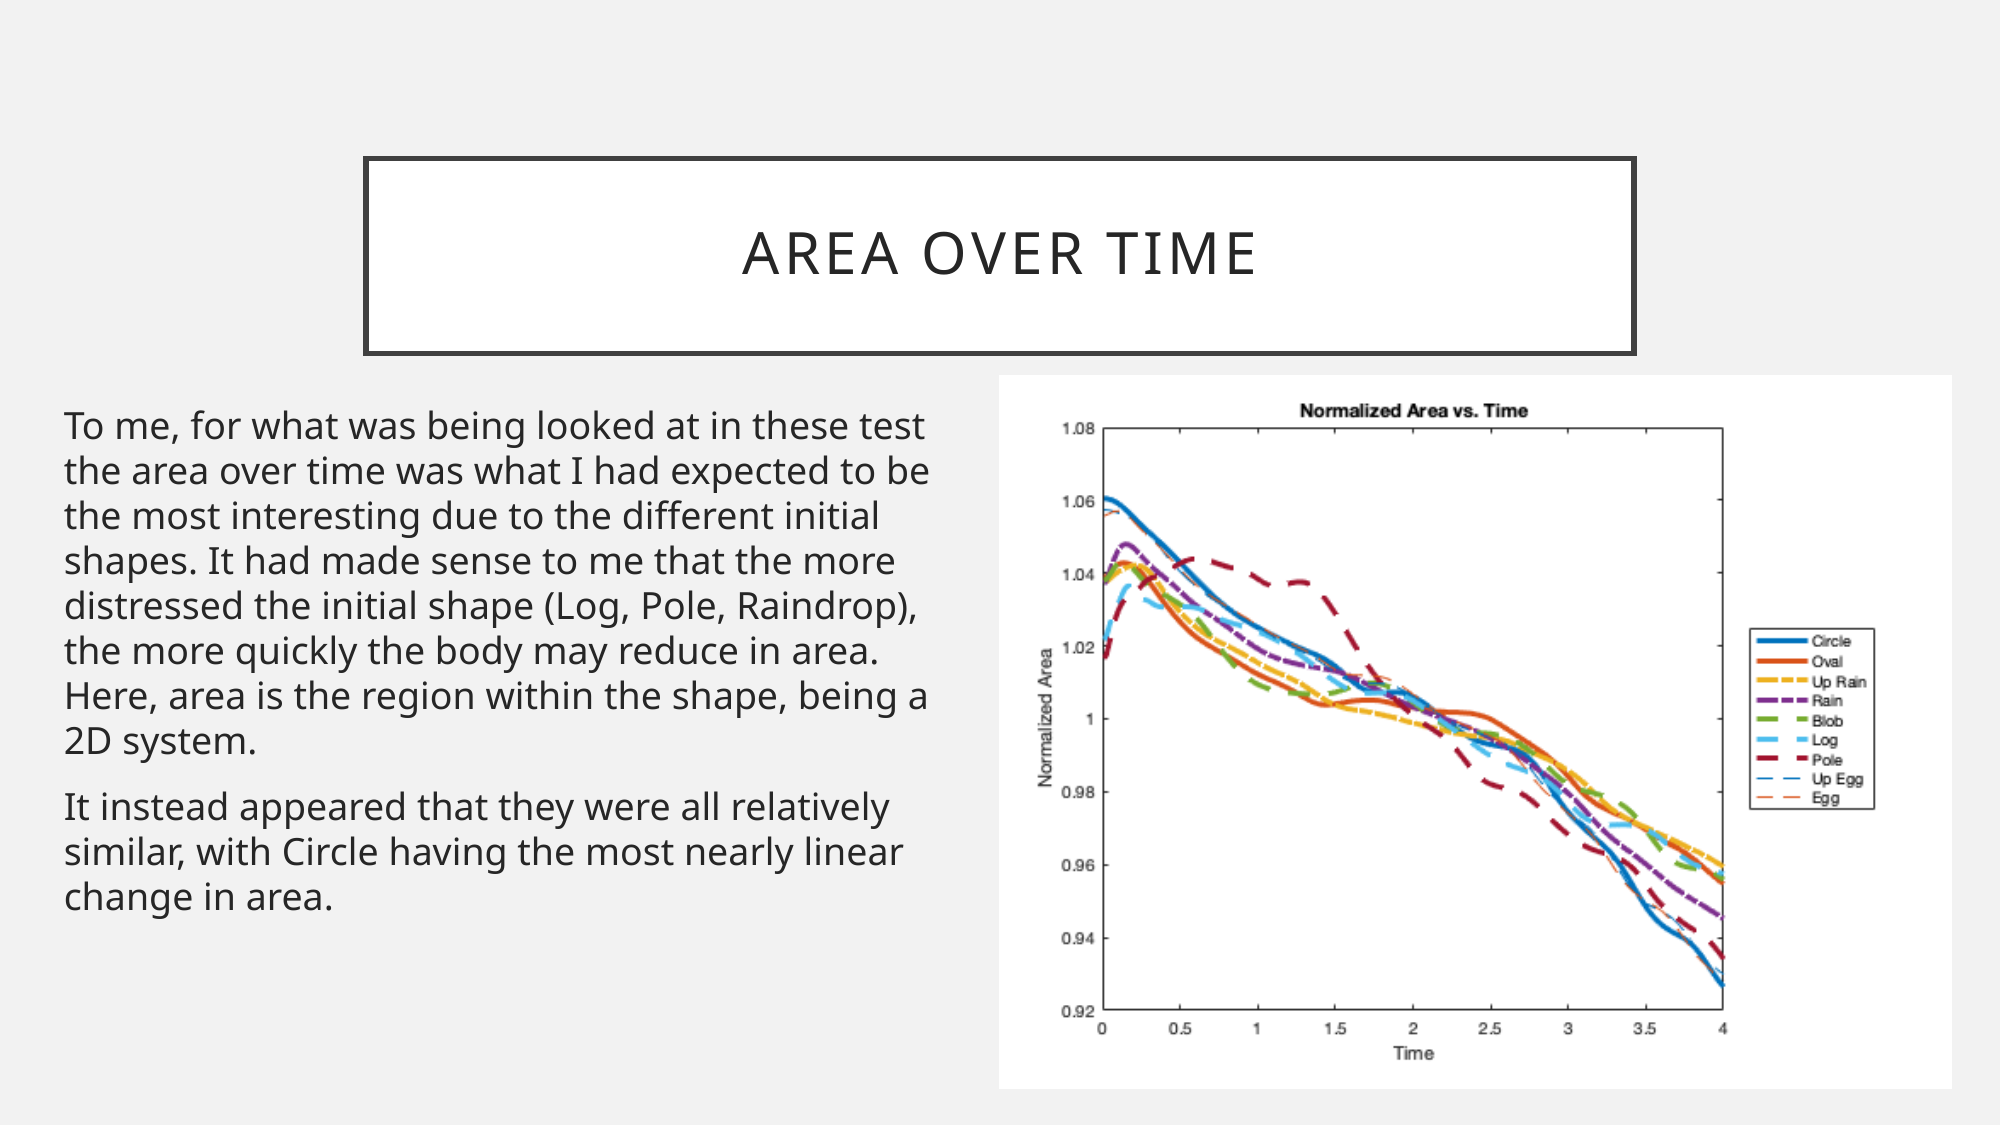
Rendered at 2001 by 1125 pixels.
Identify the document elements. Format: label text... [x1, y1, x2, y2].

title Area over time [363, 156, 1637, 356]
list To me, for what was being looked at in these test the area over time was what I had expected to be the most interesting due to the different initial shapes. It had made sense to me that the more distressed the initial shape (Log, Pole, Raindrop), the more quickly the body may reduce in area. Here, area is the region within the shape, being a 2D system. It instead appeared that they were all relatively similar, with Circle having the most nearly linear change in area. [48, 394, 960, 904]
picture [999, 375, 1952, 1089]
